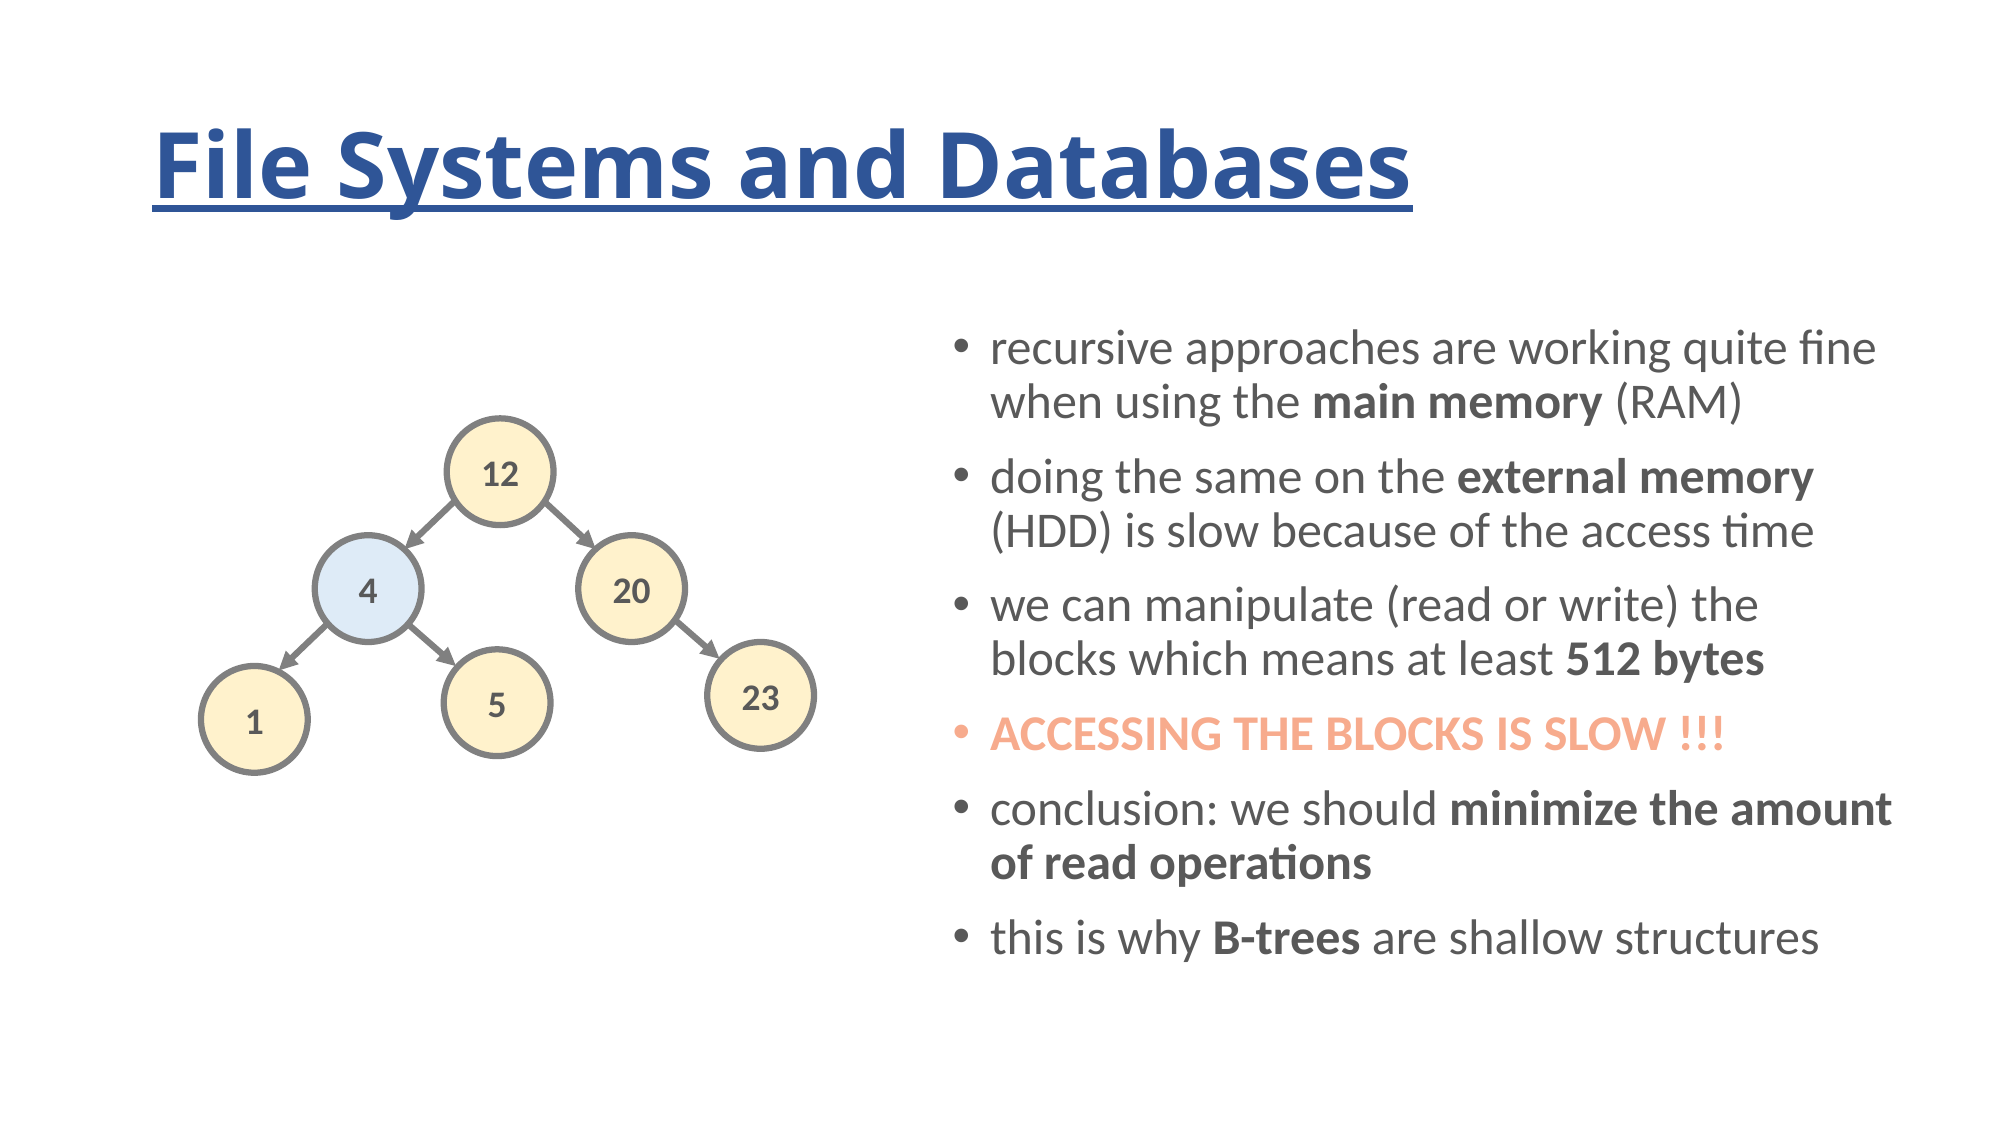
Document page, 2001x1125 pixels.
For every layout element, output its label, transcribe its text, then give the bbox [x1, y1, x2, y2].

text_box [409, 625, 456, 667]
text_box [672, 617, 720, 659]
text_box 4 [313, 534, 423, 644]
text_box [278, 622, 329, 671]
text_box 5 [442, 648, 552, 758]
list recursive approaches are working quite fine when using the main memory (RAM) doing the same on the external memory (HDD) is slow because of the access time we can manipulate (read or write) the blocks which means at least 512 bytes ACCESSING THE BLOCKS IS SLOW !!! conclusion: we should minimize the amount of read operations this is why B-trees are shallow structures [937, 313, 1910, 1028]
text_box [543, 501, 596, 550]
text_box 23 [706, 640, 816, 750]
text_box 20 [577, 534, 687, 644]
text_box 12 [445, 417, 555, 527]
text_box 1 [199, 664, 309, 774]
title File Systems and Databases [137, 59, 1863, 278]
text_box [404, 501, 455, 550]
